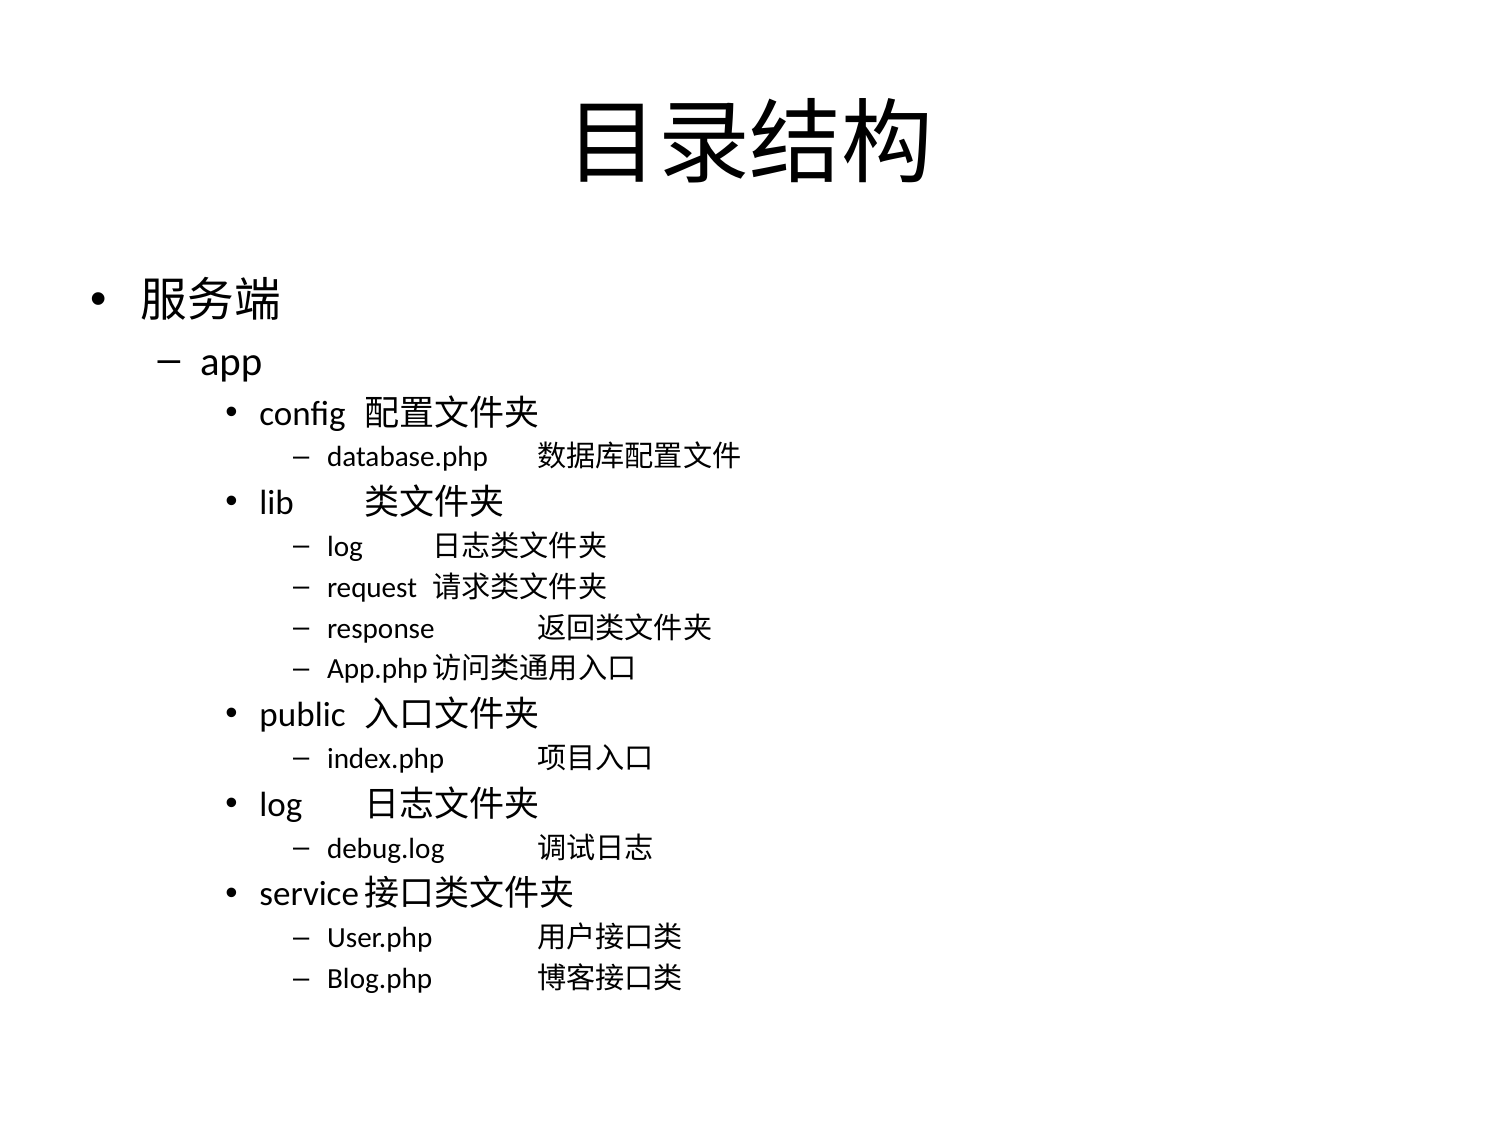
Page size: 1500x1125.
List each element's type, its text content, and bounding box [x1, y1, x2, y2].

list 服务端 app config 配置文件夹 database.php 数据库配置文件 lib 类文件夹 log 日志类文件夹 request 请求类文件夹 response 返回类文件夹 App.php 访问类通用入口 public 入口文件夹 index.php 项目入口 log 日志文件夹 debug.log 调试日志 service 接口类文件夹 User.php 用户接口类 Blog.php 博客接口类 [75, 262, 1425, 1005]
title 目录结构 [75, 45, 1425, 233]
